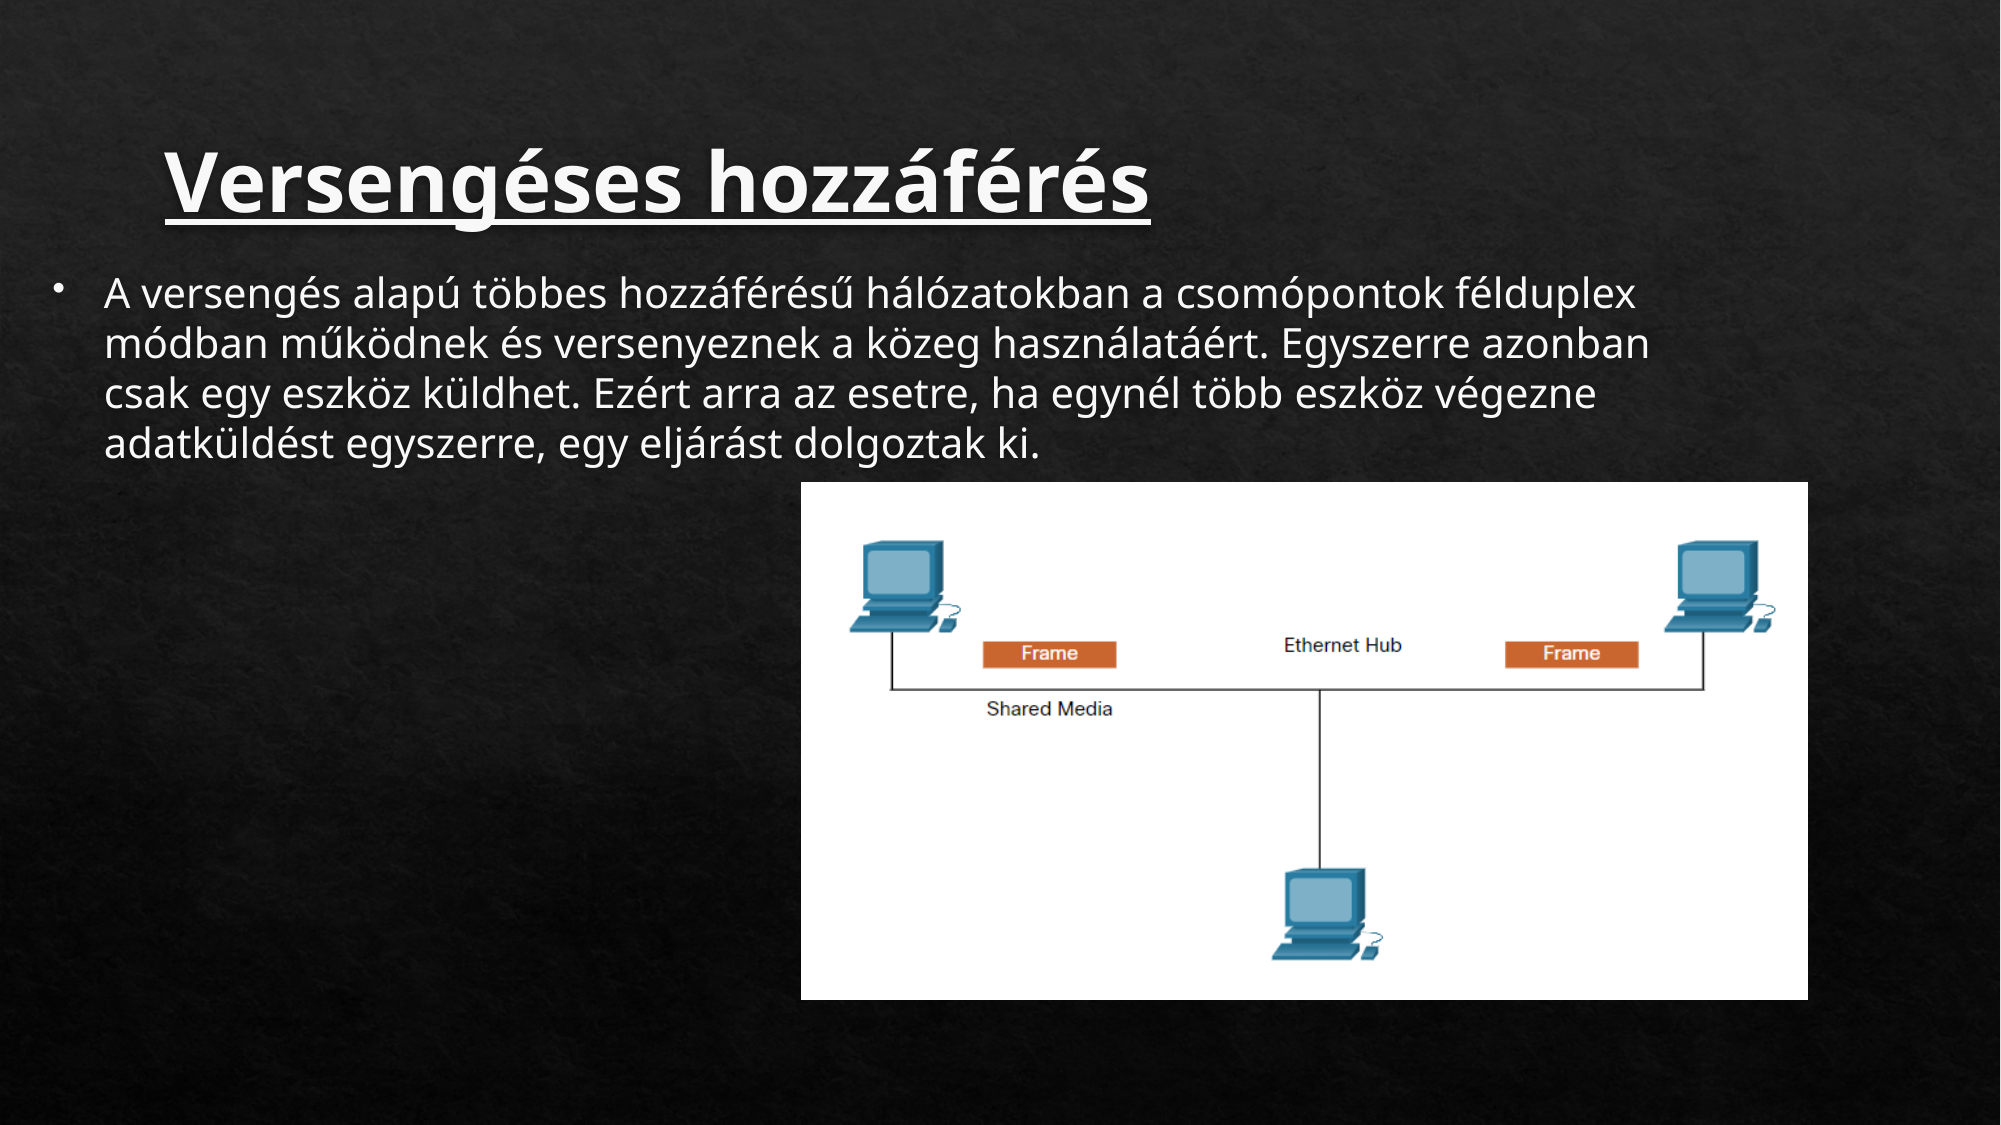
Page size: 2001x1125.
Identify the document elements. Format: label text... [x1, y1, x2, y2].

title Versengéses hozzáférés [149, 99, 1849, 260]
list A versengés alapú többes hozzáférésű hálózatokban a csomópontok félduplex módban működnek és versenyeznek a közeg használatáért. Egyszerre azonban csak egy eszköz küldhet. Ezért arra az esetre, ha egynél több eszköz végezne adatküldést egyszerre, egy eljárást dolgoztak ki. [32, 259, 1732, 925]
picture [801, 481, 1808, 1001]
